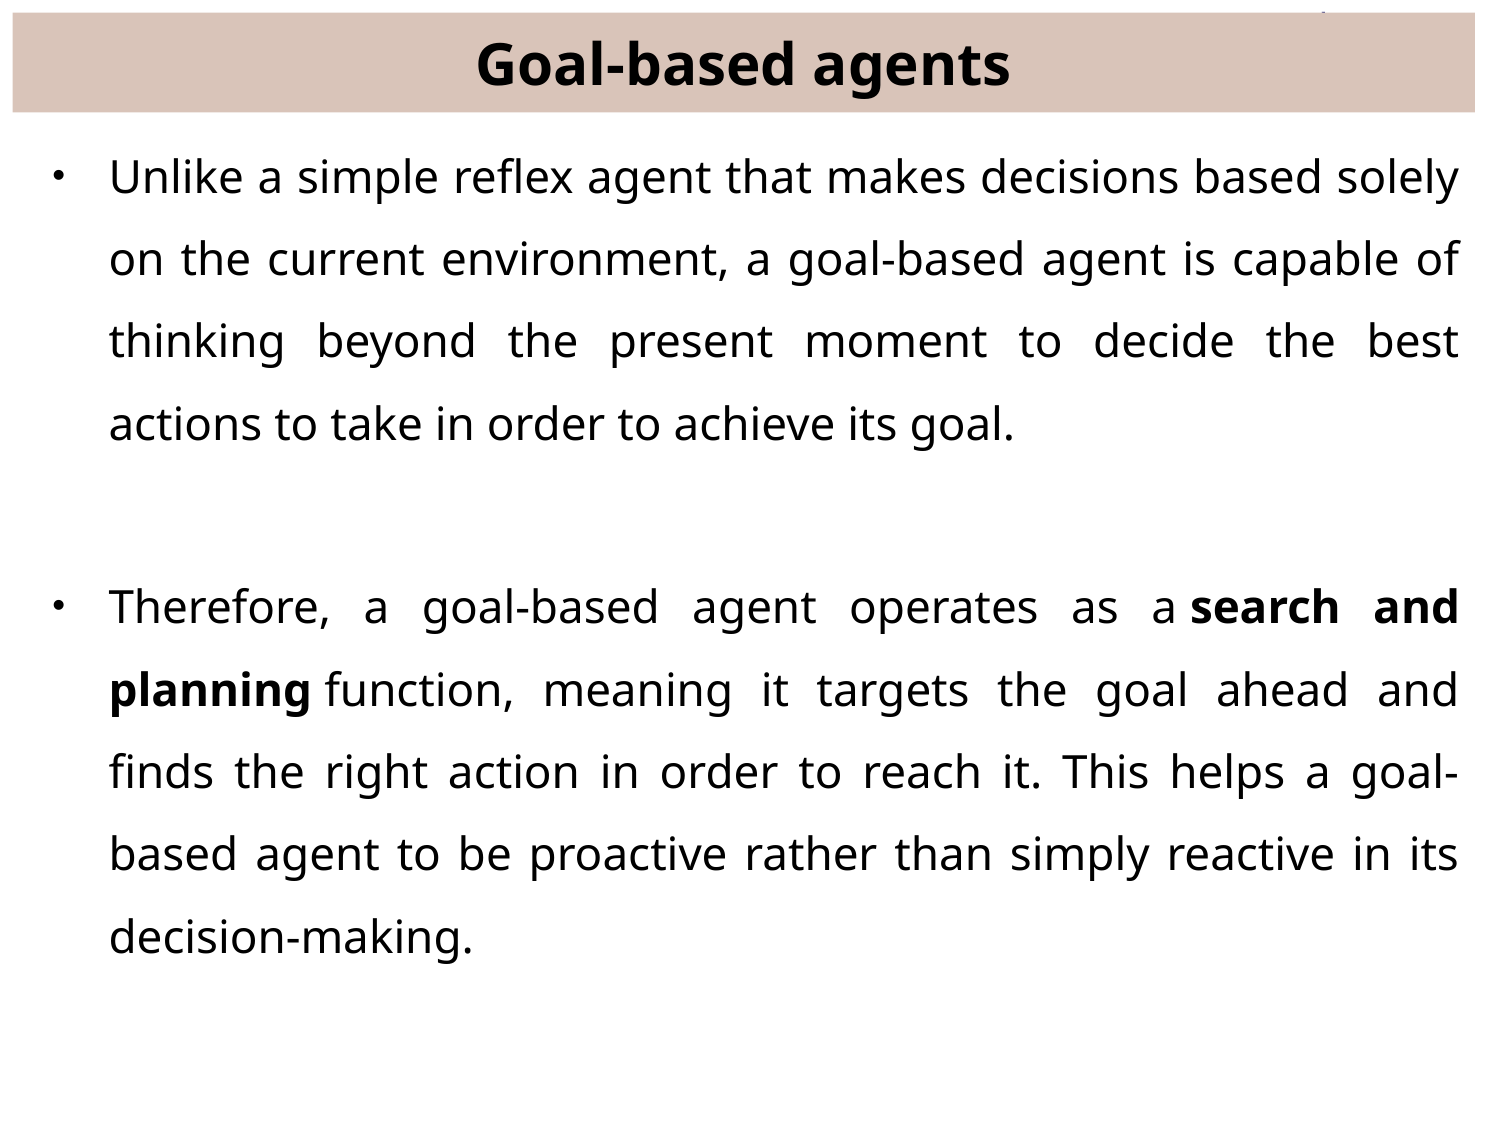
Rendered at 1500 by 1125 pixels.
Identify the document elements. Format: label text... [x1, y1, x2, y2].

title Goal-based agents [11, 11, 1476, 113]
list Unlike a simple reflex agent that makes decisions based solely on the current environment, a goal-based agent is capable of thinking beyond the present moment to decide the best actions to take in order to achieve its goal. Therefore, a goal-based agent operates as a search and planning function, meaning it targets the goal ahead and finds the right action in order to reach it. This helps a goal-based agent to be proactive rather than simply reactive in its decision-making. [36, 113, 1476, 788]
